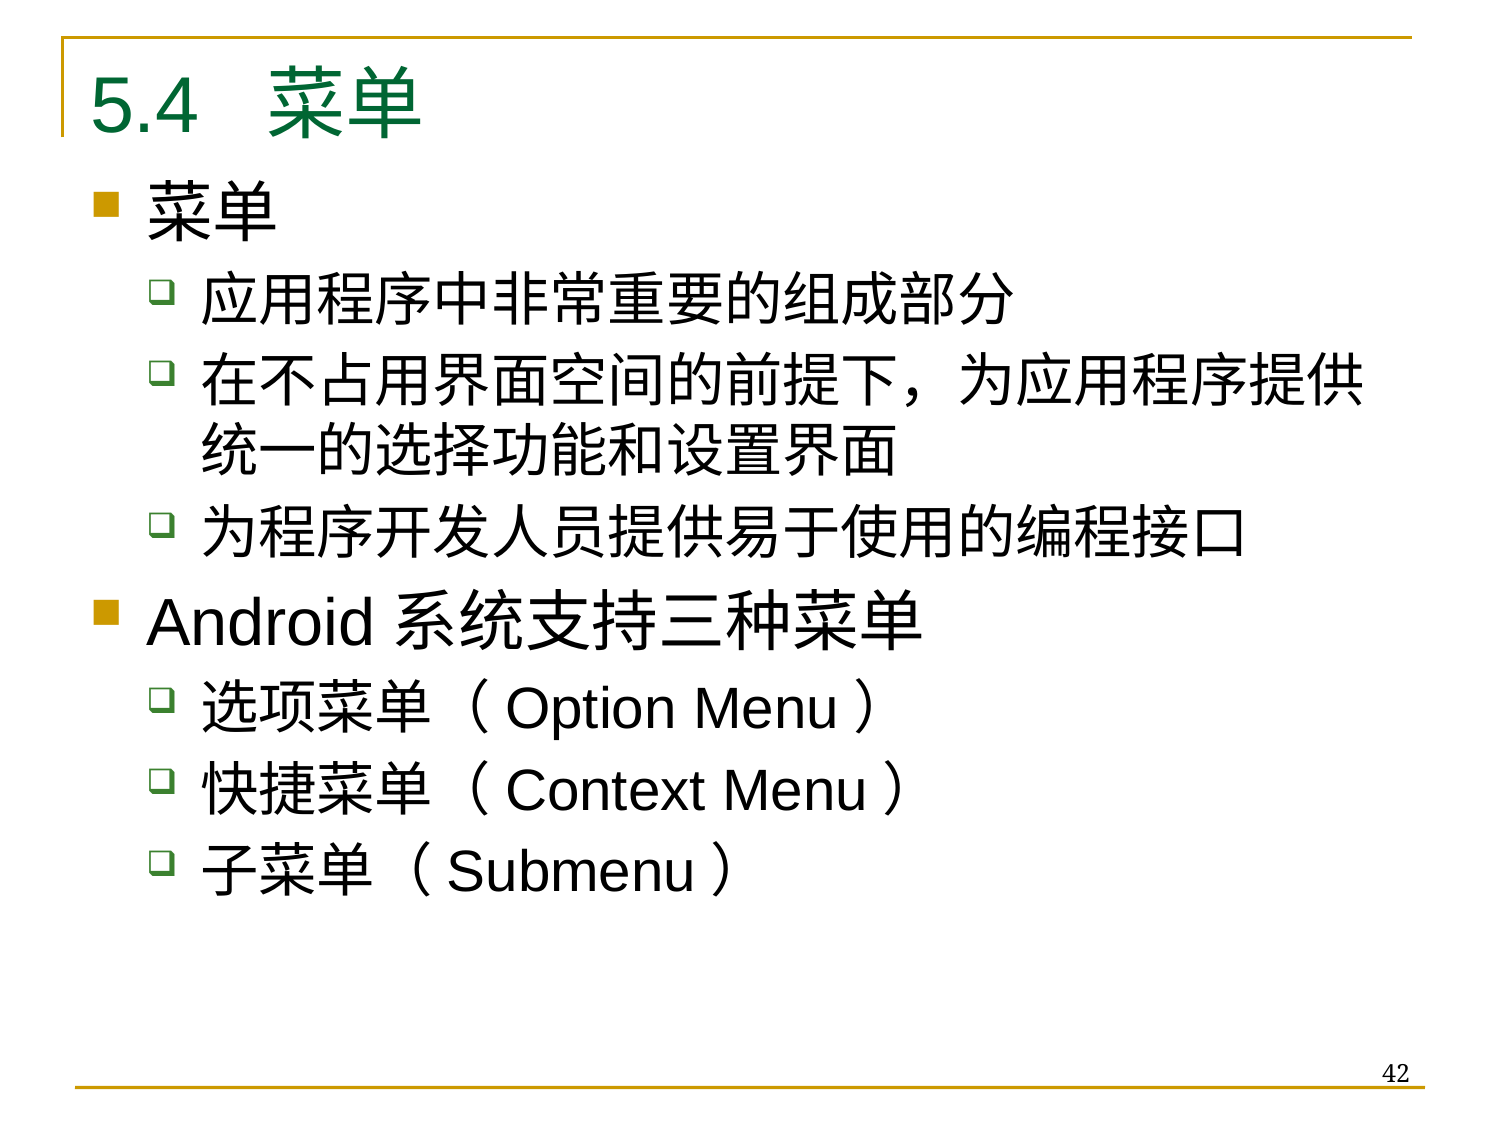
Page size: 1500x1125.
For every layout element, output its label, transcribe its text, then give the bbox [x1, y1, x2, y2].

slide_number 42 [1074, 1023, 1426, 1100]
list 菜单 应用程序中非常重要的组成部分 在不占用界面空间的前提下，为应用程序提供统一的选择功能和设置界面 为程序开发人员提供易于使用的编程接口 Android系统支持三种菜单 选项菜单（Option Menu） 快捷菜单（Context Menu） 子菜单（Submenu） [75, 162, 1425, 925]
title 5.4 菜单 [75, 45, 1425, 150]
